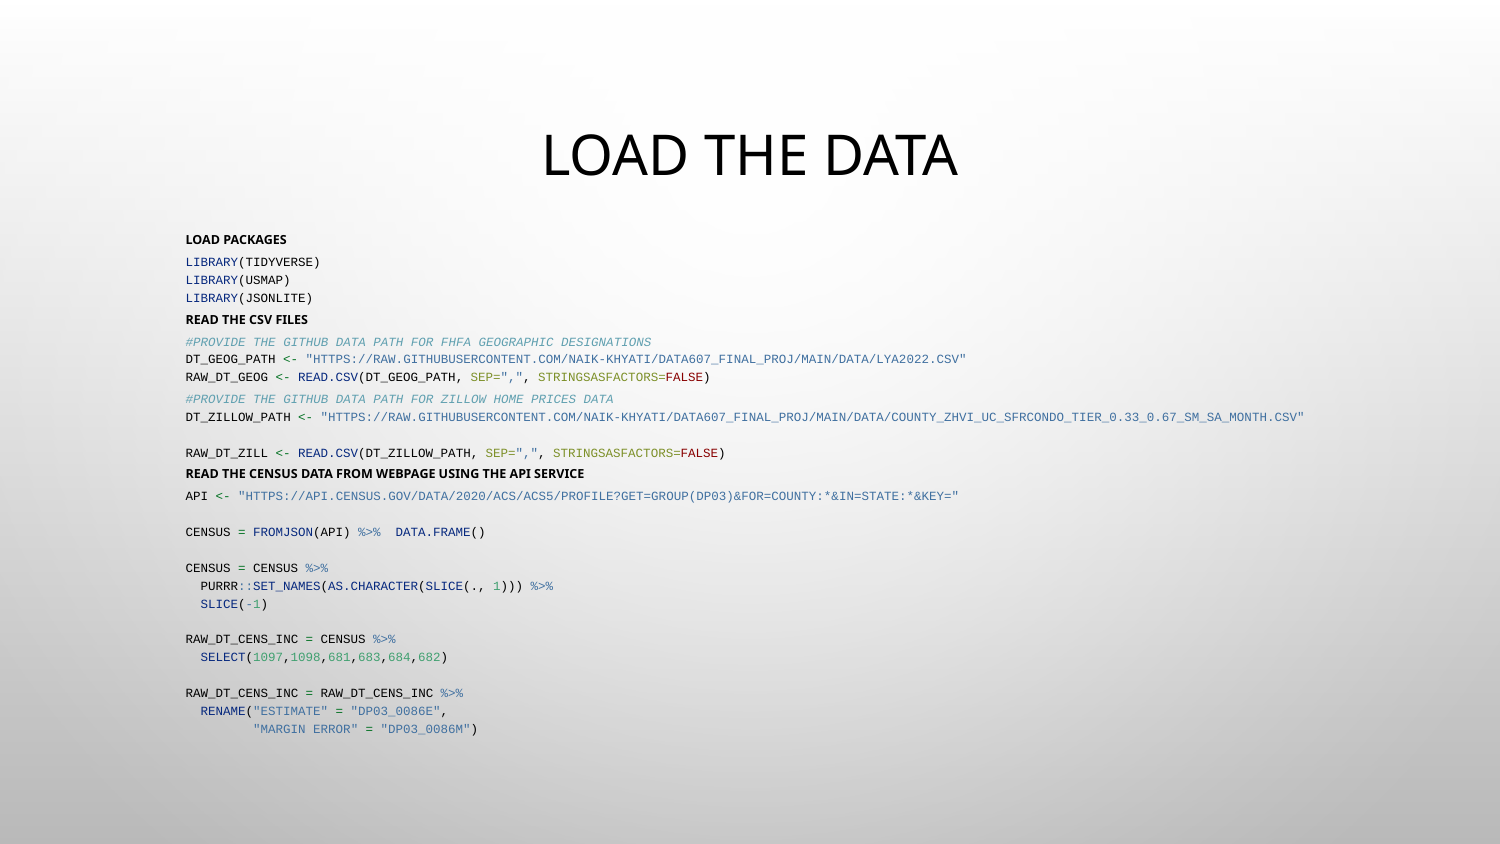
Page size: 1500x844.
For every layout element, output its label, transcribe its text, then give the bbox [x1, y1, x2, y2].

title LOAD THE DATA [112, 76, 1388, 221]
list Load packages library(tidyverse) library(usmap) library(jsonlite) Read the csv files #provide the github data path for fhfa geographic designations dt_geog_path <- "https://raw.githubusercontent.com/Naik-Khyati/data607_final_proj/main/data/lya2022.csv" raw_dt_geog <- read.csv(dt_geog_path, sep=",", stringsAsFactors=FALSE) #provide the github data path for zillow home prices data dt_zillow_path <- "https://raw.githubusercontent.com/Naik-Khyati/data607_final_proj/main/data/County_zhvi_uc_sfrcondo_tier_0.33_0.67_sm_sa_month.csv" raw_dt_zill <- read.csv(dt_zillow_path, sep=",", stringsAsFactors=FALSE) Read the census data from webpage using the api service api <- "https://api.census.gov/data/2020/acs/acs5/profile?get=group(DP03)&for=county:*&in=state:*&key=" census = fromJSON(api) %>% data.frame() census = census %>% purrr::set_names(as.character(slice(., 1))) %>% slice(-1) raw_dt_cens_inc = census %>% select(1097,1098,681,683,684,682) raw_dt_cens_inc = raw_dt_cens_inc %>% rename("ESTIMATE" = "DP03_0086E", "MARGIN ERROR" = "DP03_0086M") [112, 221, 1388, 758]
picture [0, 0, 1500, 844]
